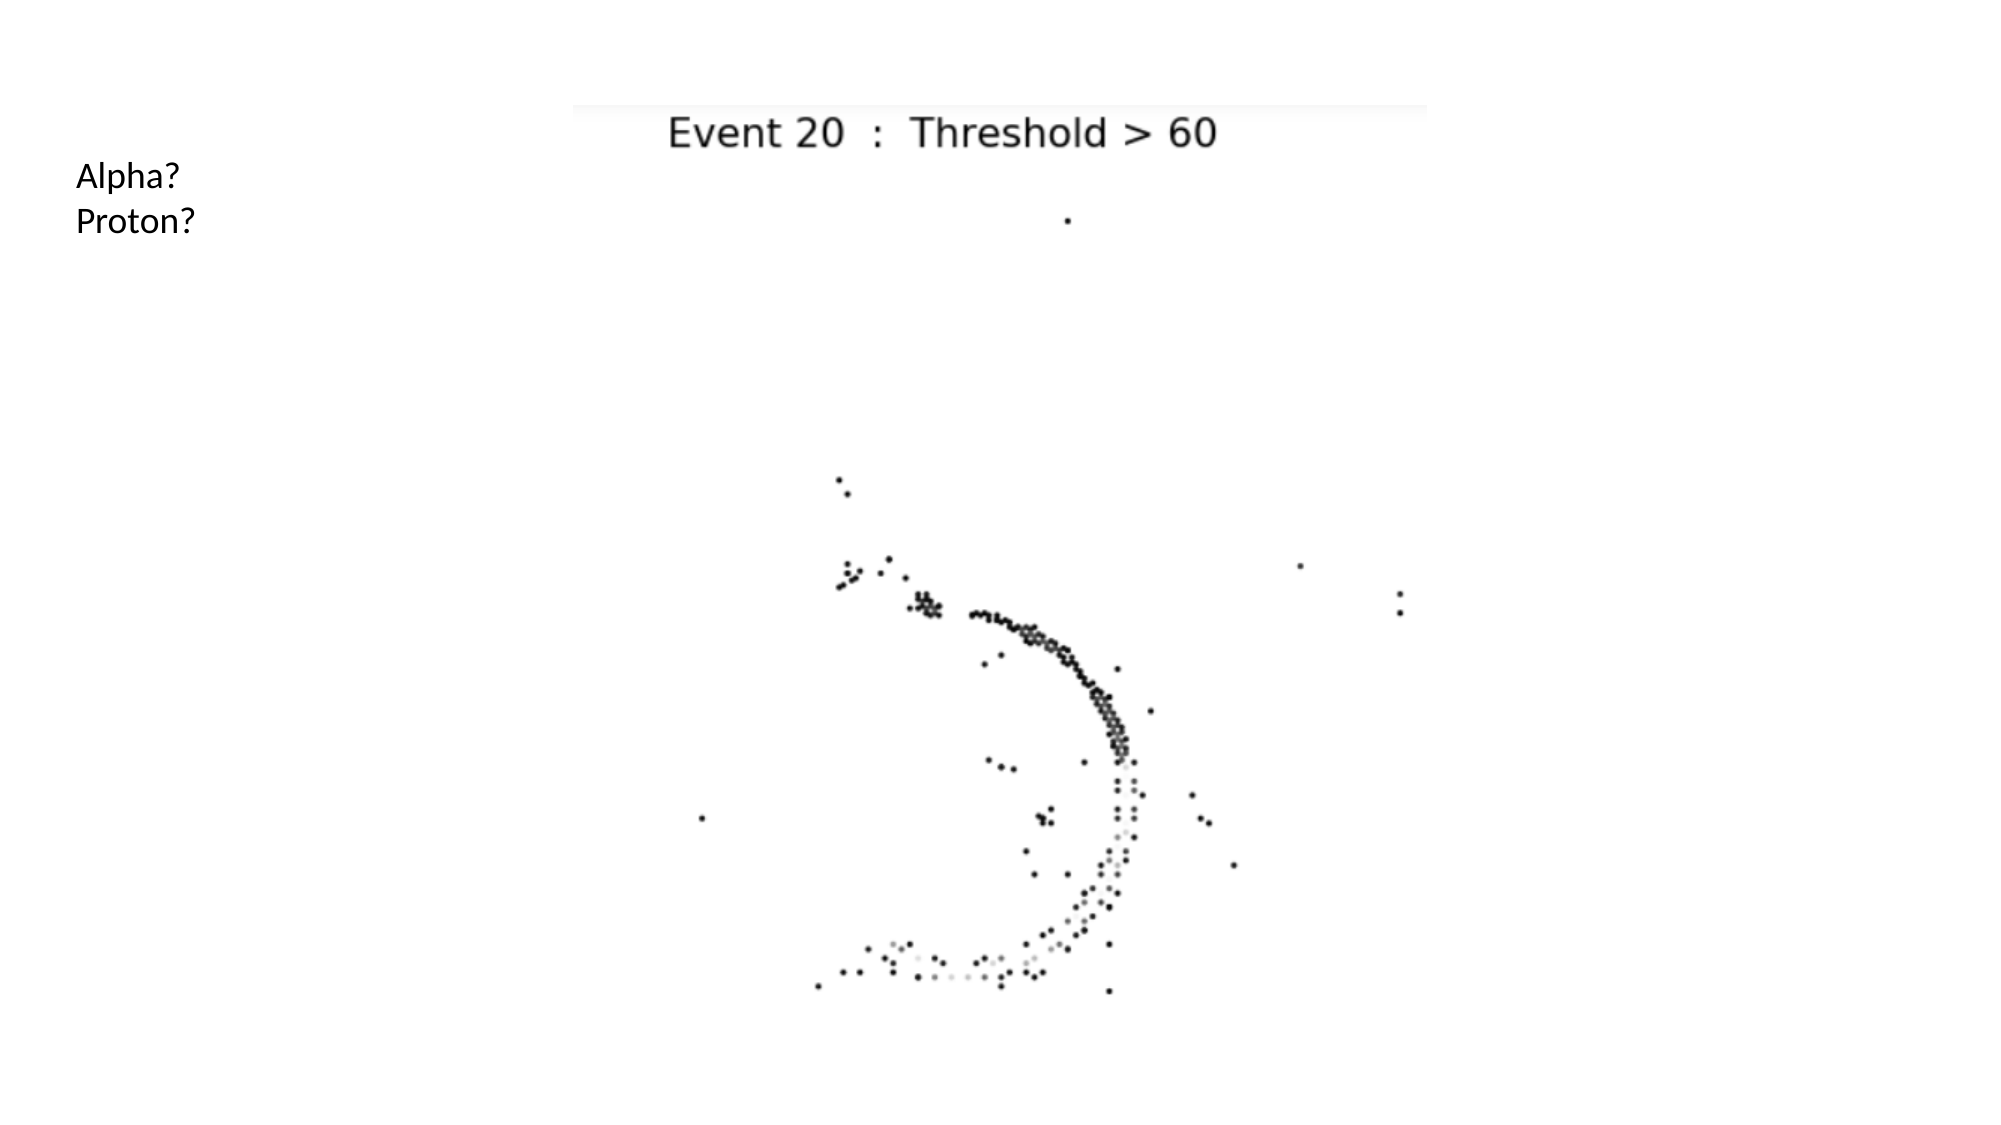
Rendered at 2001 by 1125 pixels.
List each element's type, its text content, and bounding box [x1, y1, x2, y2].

text_box Alpha? Proton? [61, 143, 573, 249]
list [573, 105, 1427, 1020]
